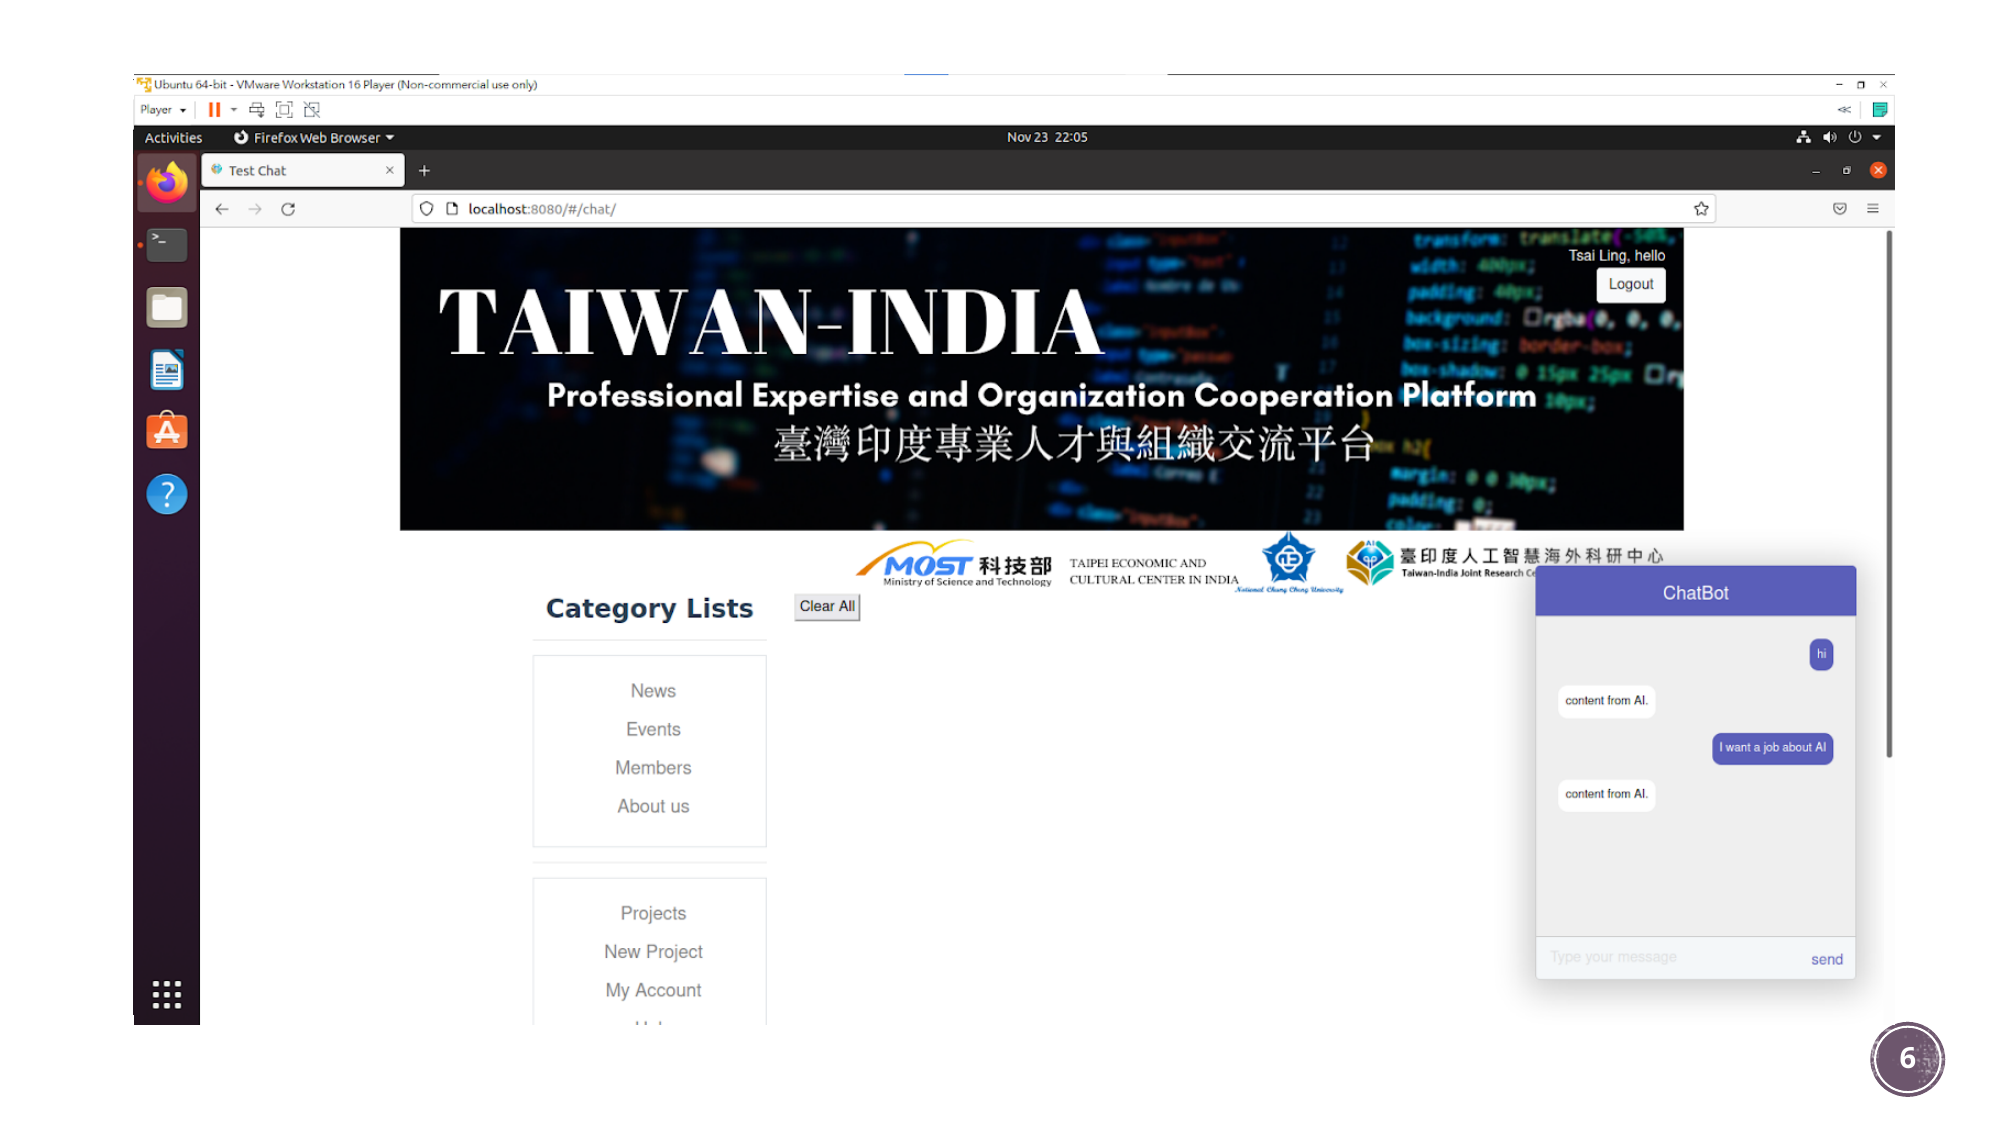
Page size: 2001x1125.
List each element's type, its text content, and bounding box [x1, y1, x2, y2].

picture [133, 74, 1895, 1025]
slide_number 6 [1855, 1028, 1961, 1089]
